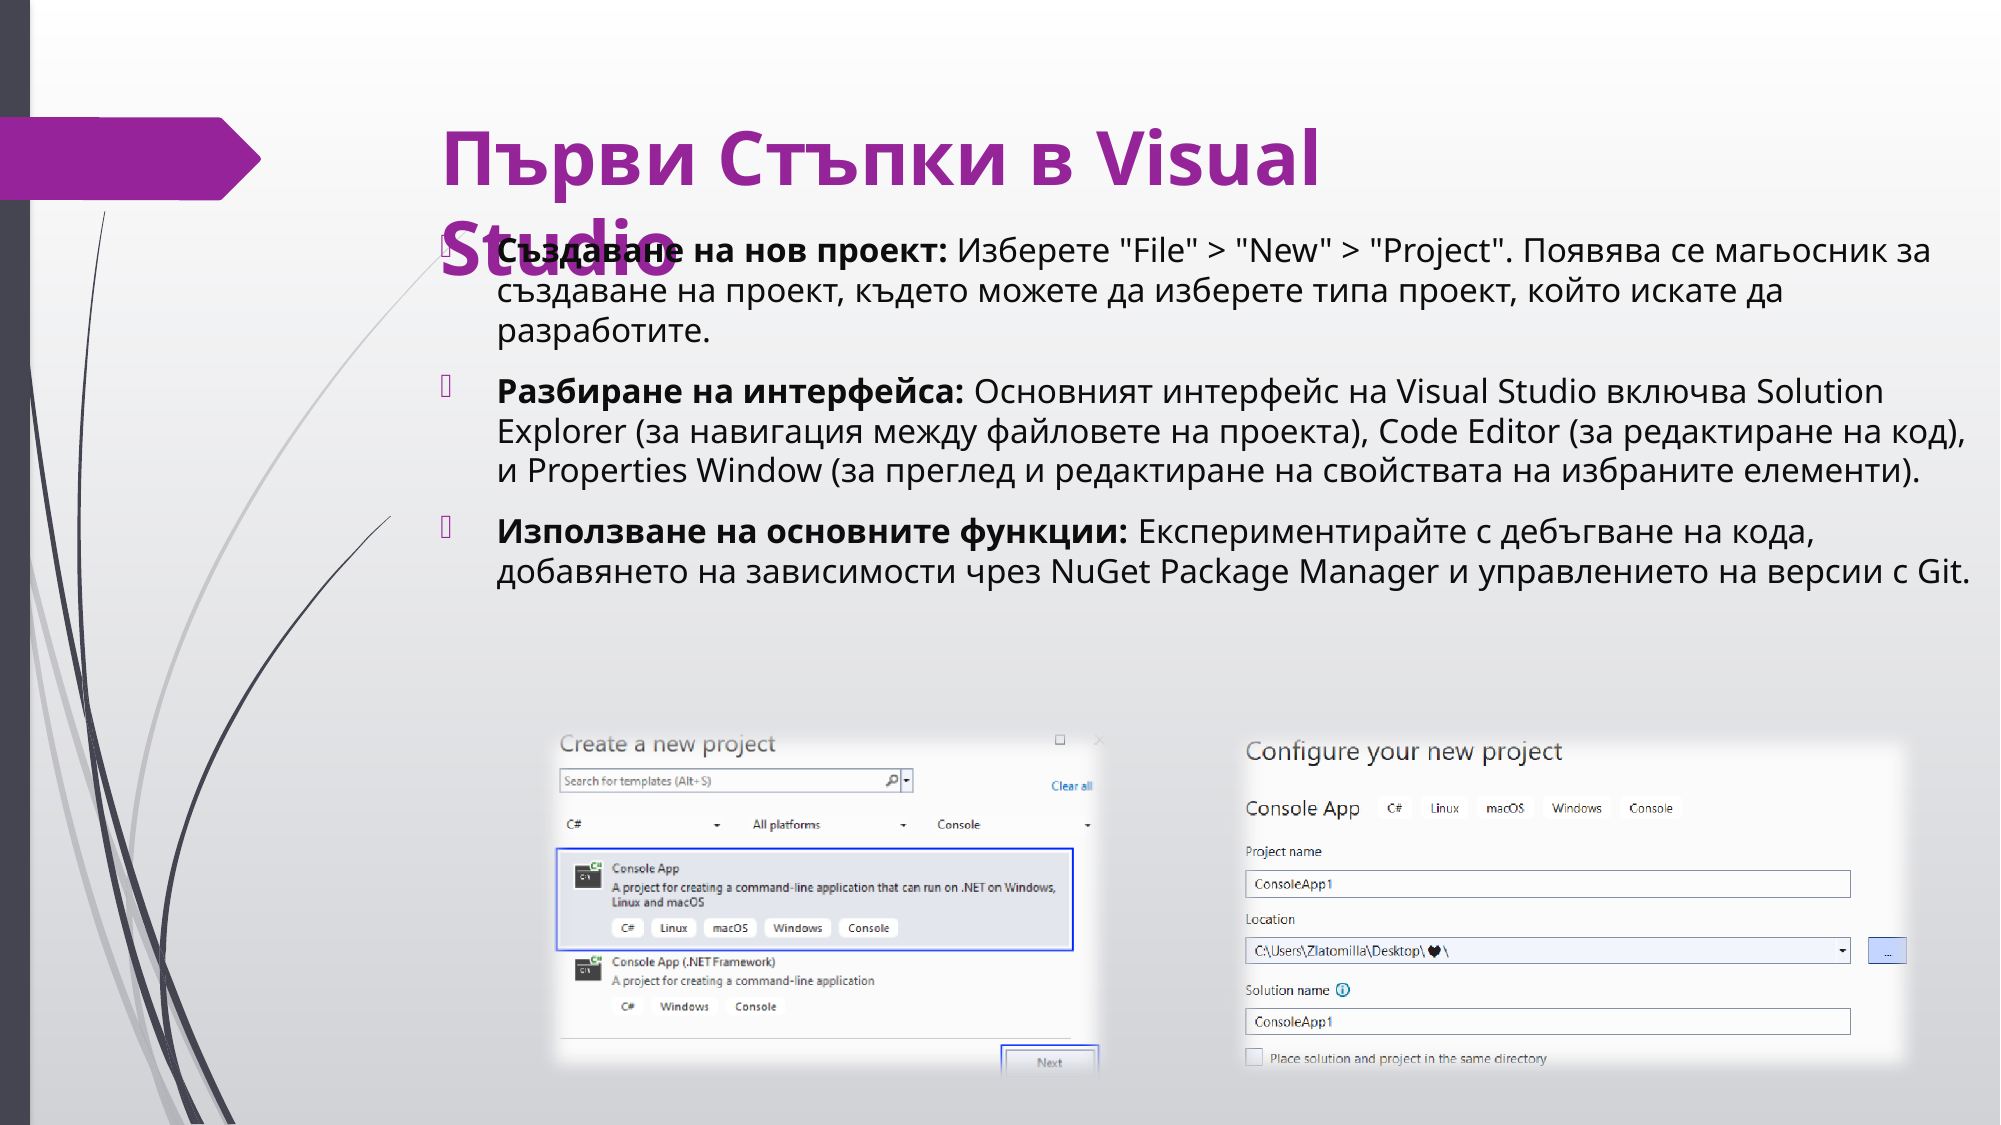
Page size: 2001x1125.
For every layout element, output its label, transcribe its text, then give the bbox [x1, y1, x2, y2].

list Създаване на нов проект: Изберете "File" > "New" > "Project". Появява се магьосник за създаване на проект, където можете да изберете типа проект, който искате да разработите. Разбиране на интерфейса: Основният интерфейс на Visual Studio включва Solution Explorer (за навигация между файловете на проекта), Code Editor (за редактиране на код), и Properties Window (за преглед и редактиране на свойствата на избраните елементи). Използване на основните функции: Експериментирайте с дебъгване на кода, добавянето на зависимости чрез NuGet Package Manager и управлението на версии с Git. [425, 221, 2000, 842]
picture [1226, 724, 1923, 1082]
title Първи Стъпки в Visual Studio [425, 102, 1530, 221]
picture [537, 724, 1115, 1082]
